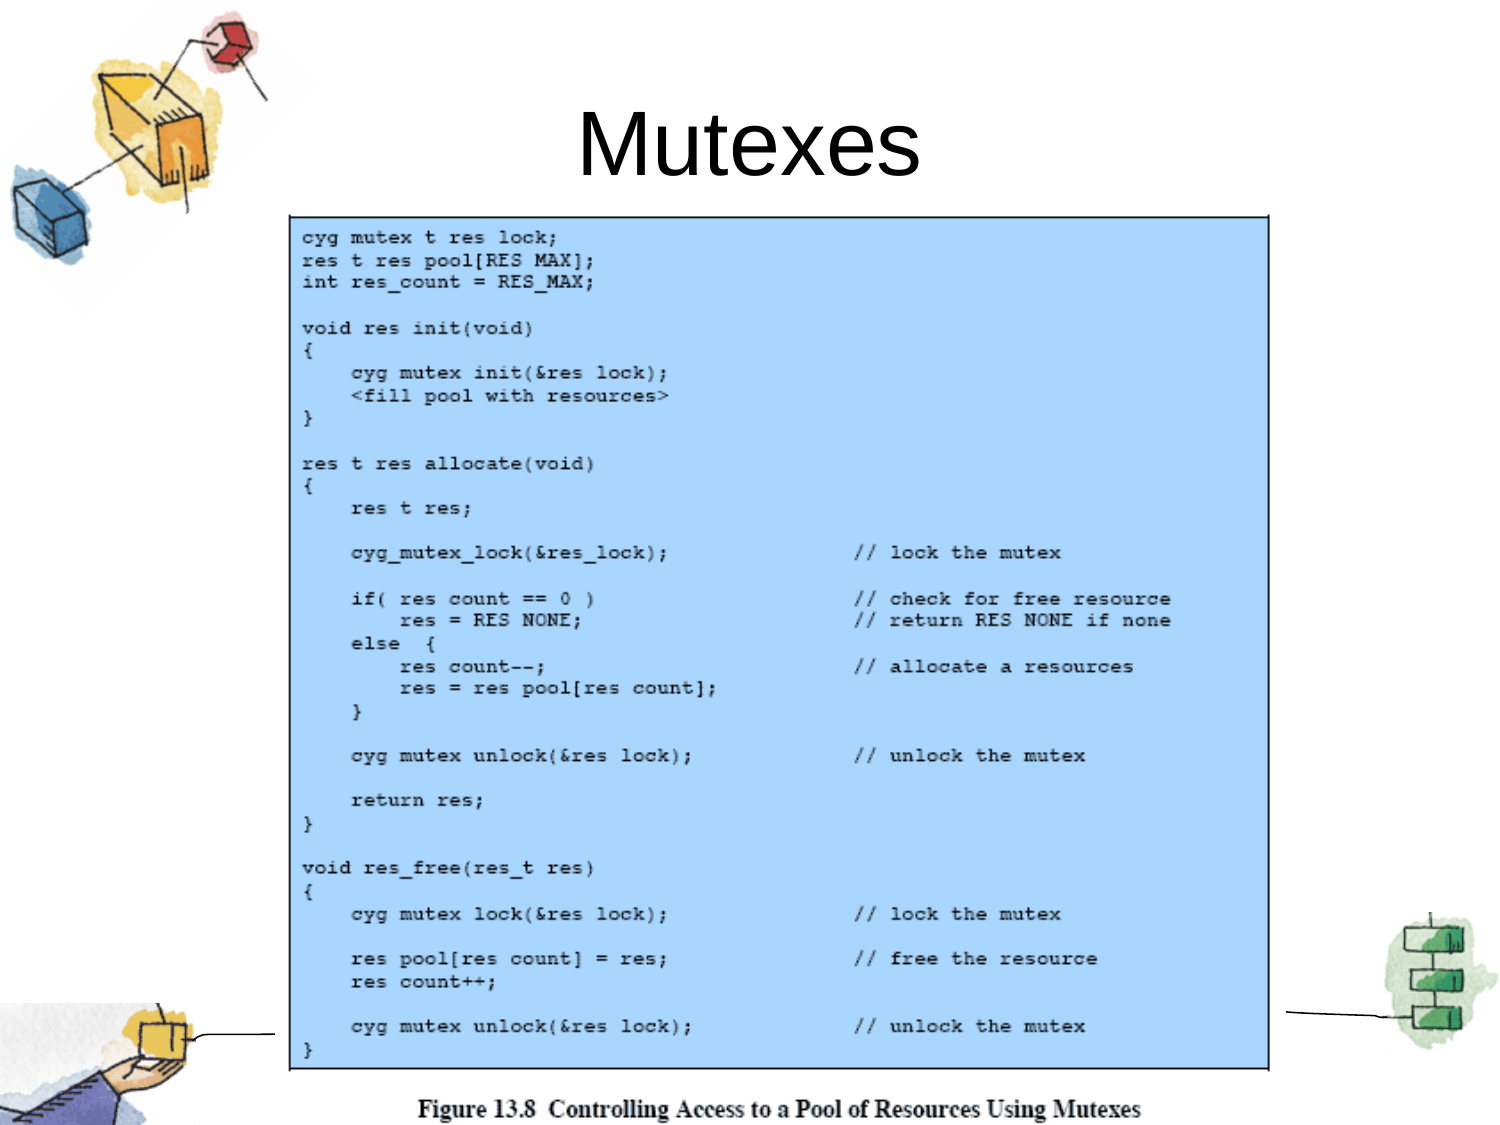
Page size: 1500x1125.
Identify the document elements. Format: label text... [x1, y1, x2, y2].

picture [0, 85, 167, 316]
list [274, 199, 1286, 1125]
picture [0, 1003, 196, 1125]
picture [114, 0, 274, 44]
picture [1382, 912, 1500, 1050]
title Mutexes [74, 44, 1426, 233]
